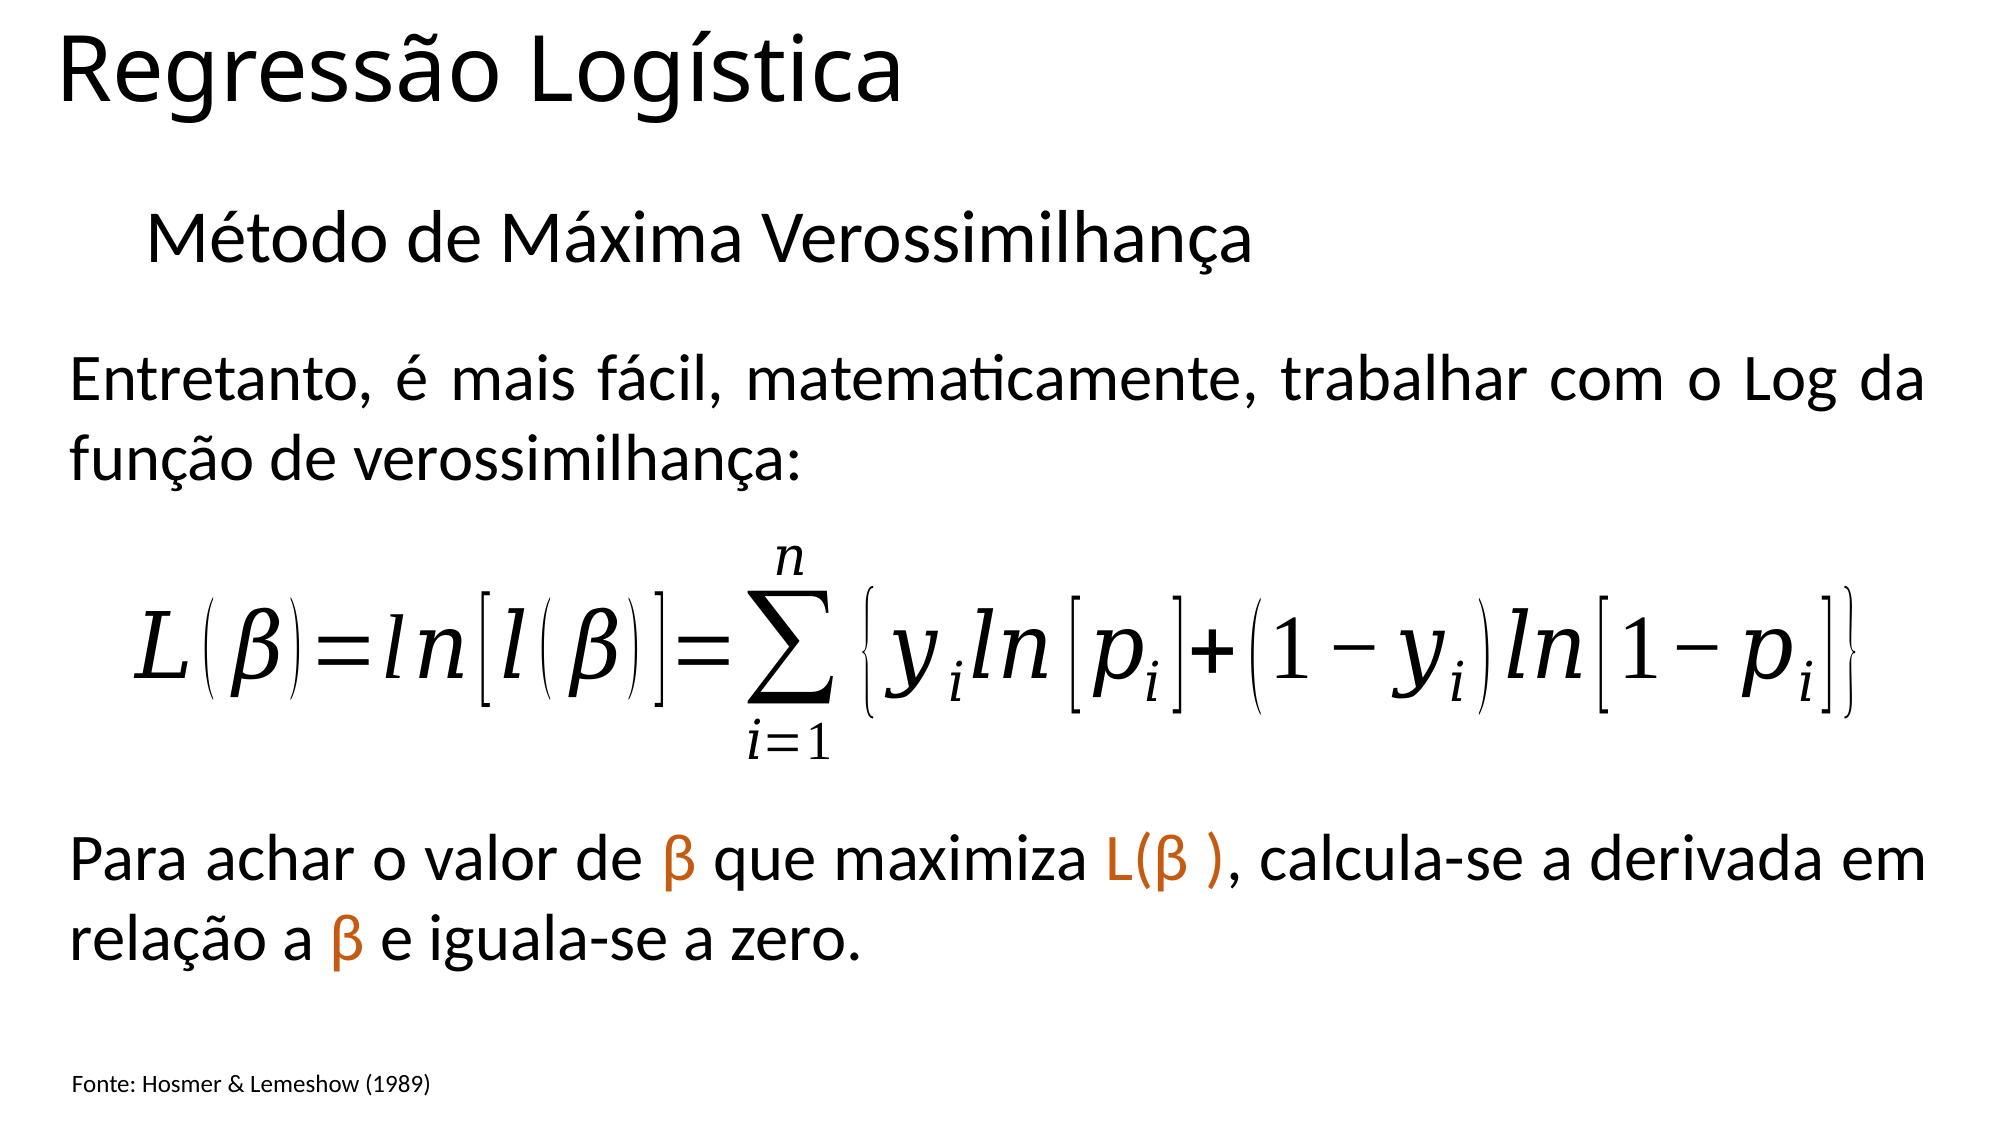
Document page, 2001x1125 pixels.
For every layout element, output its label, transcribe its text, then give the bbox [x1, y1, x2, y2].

text_box Fonte: Hosmer & Lemeshow (1989) [57, 1061, 447, 1105]
text_box Entretanto, é mais fácil, matematicamente, trabalhar com o Log da função de verossimilhança: Para achar o valor de β que maximiza L(β ), calcula-se a derivada em relação a β e iguala-se a zero. [54, 326, 1944, 1061]
title Regressão Logística [40, 0, 1766, 180]
text_box Método de Máxima Verossimilhança [130, 179, 1800, 285]
